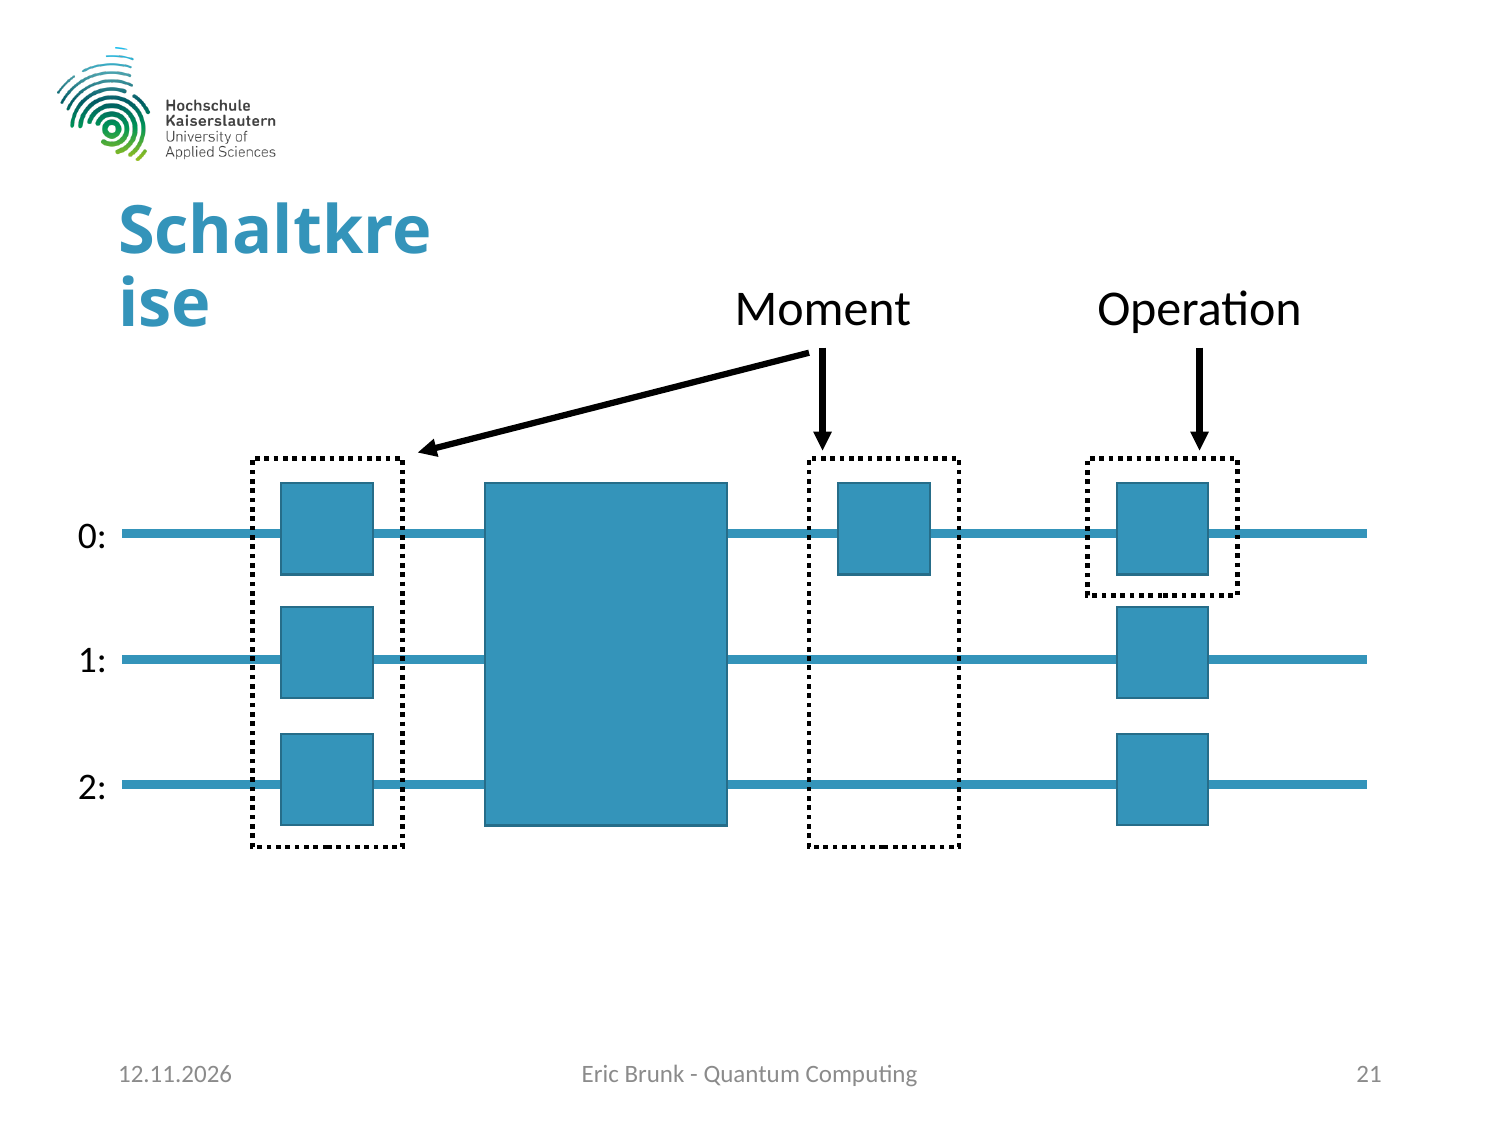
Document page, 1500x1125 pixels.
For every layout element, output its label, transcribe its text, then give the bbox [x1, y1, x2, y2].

text_box [251, 457, 403, 533]
text_box [484, 482, 728, 533]
text_box [1086, 534, 1238, 597]
picture [57, 47, 276, 161]
footer Eric Brunk - Quantum Computing [496, 1042, 1004, 1103]
text_box Moment [719, 268, 927, 344]
text_box Operation [1082, 268, 1317, 344]
text_box 0: [63, 503, 122, 564]
text_box [251, 534, 403, 659]
title Schaltkreise [103, 211, 458, 326]
text_box [251, 660, 403, 784]
text_box 1: [63, 627, 122, 688]
text_box [808, 457, 960, 533]
text_box [1086, 457, 1238, 533]
text_box [808, 660, 960, 784]
text_box [808, 534, 960, 659]
text_box [808, 785, 960, 848]
text_box [1116, 785, 1209, 826]
text_box [1116, 733, 1209, 784]
text_box [251, 785, 403, 848]
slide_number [103, 1042, 441, 1103]
text_box [1116, 660, 1209, 699]
text_box [484, 534, 728, 659]
slide_number 21 [1059, 1042, 1397, 1103]
text_box [484, 785, 728, 827]
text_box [417, 352, 810, 453]
text_box 2: [63, 754, 122, 815]
text_box [1116, 606, 1209, 659]
text_box [484, 660, 728, 784]
